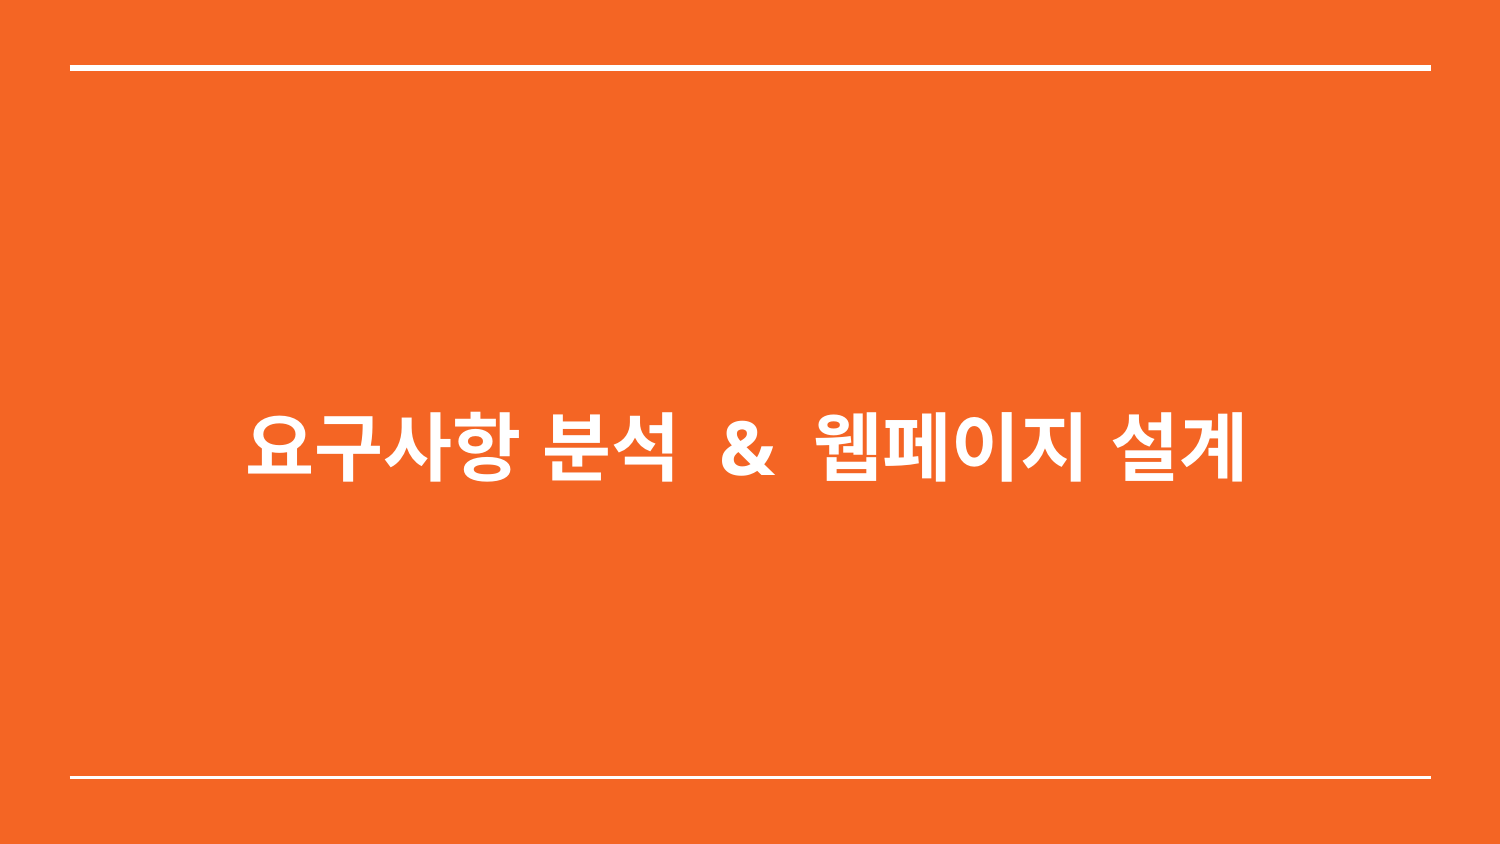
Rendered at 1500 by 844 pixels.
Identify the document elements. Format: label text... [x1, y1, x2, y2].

title 요구사항 분석 & 웹페이지 설계 [66, 296, 1428, 550]
